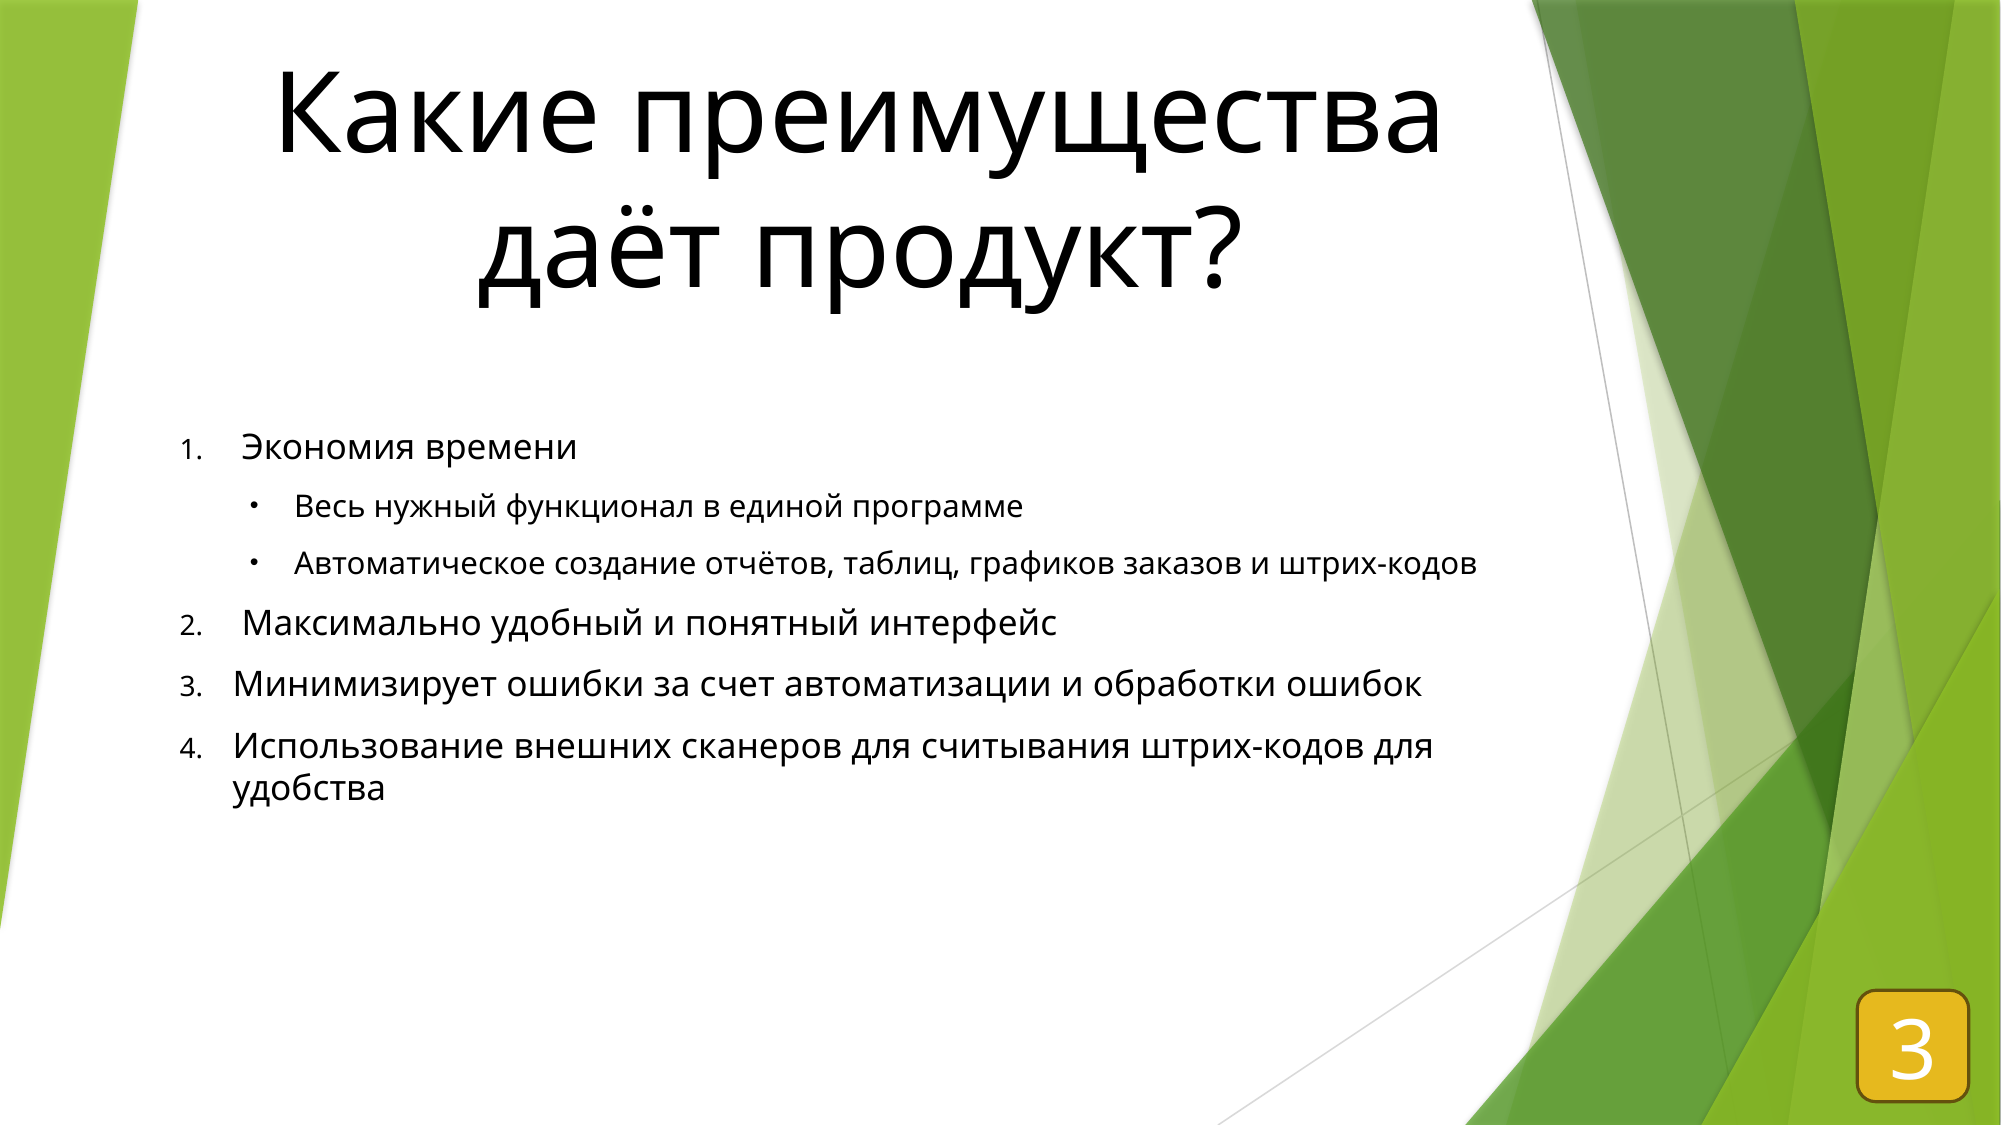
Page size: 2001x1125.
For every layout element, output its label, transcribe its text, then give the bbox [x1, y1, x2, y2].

title Какие преимущества даёт продукт? [214, 60, 1506, 318]
text_box 3 [1855, 988, 1971, 1104]
subtitle Экономия времени Весь нужный функционал в единой программе Автоматическое создание отчётов, таблиц, графиков заказов и штрих-кодов Максимально удобный и понятный интерфейс Минимизирует ошибки за счет автоматизации и обработки ошибок Использование внешних сканеров для считывания штрих-кодов для удобства [164, 416, 1583, 817]
